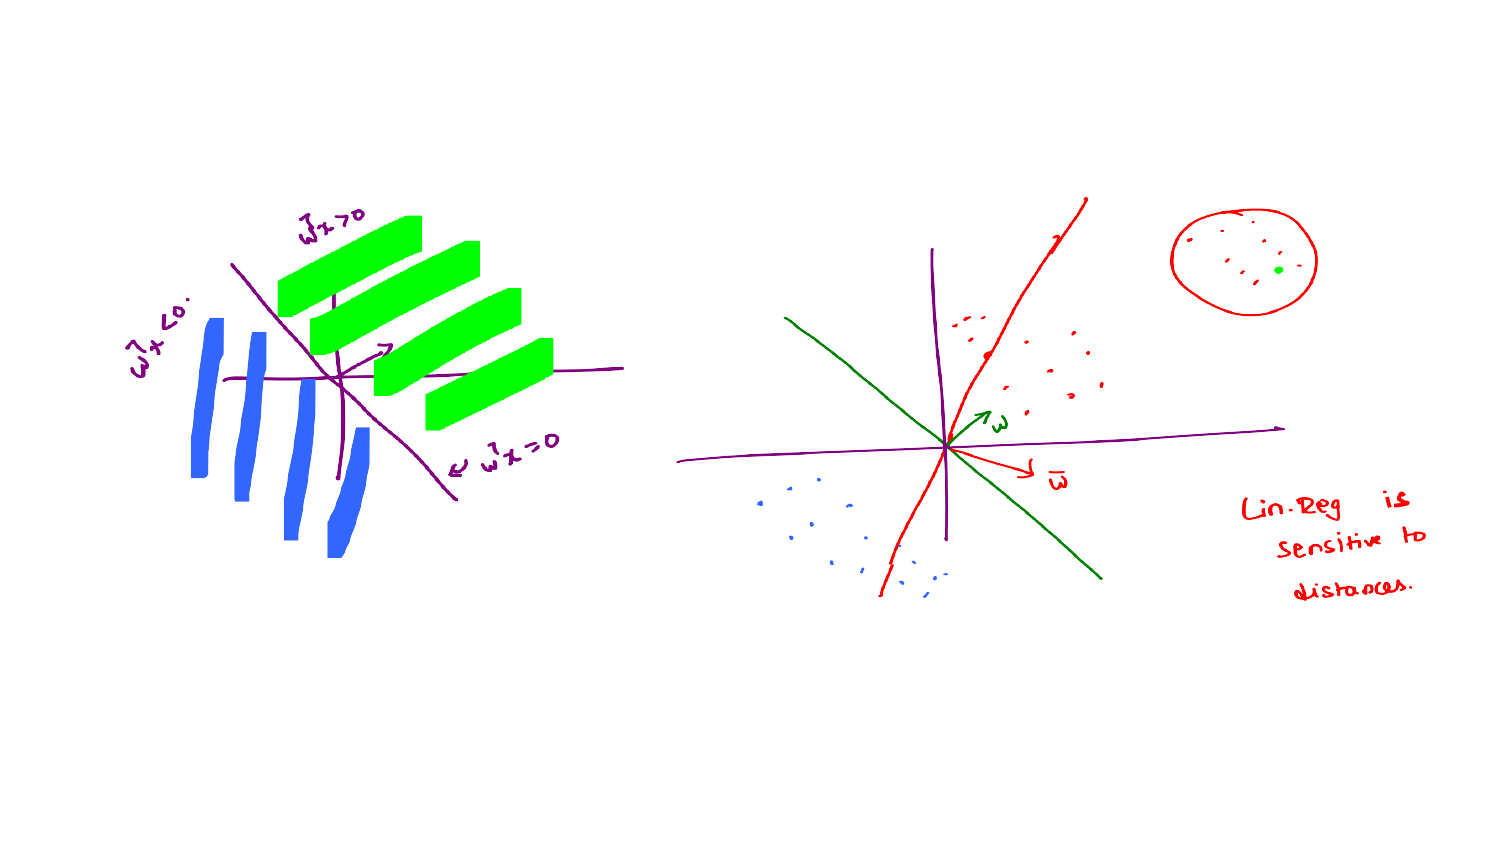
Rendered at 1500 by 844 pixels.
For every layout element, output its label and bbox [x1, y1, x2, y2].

picture [124, 209, 624, 558]
text_box [676, 197, 1426, 601]
